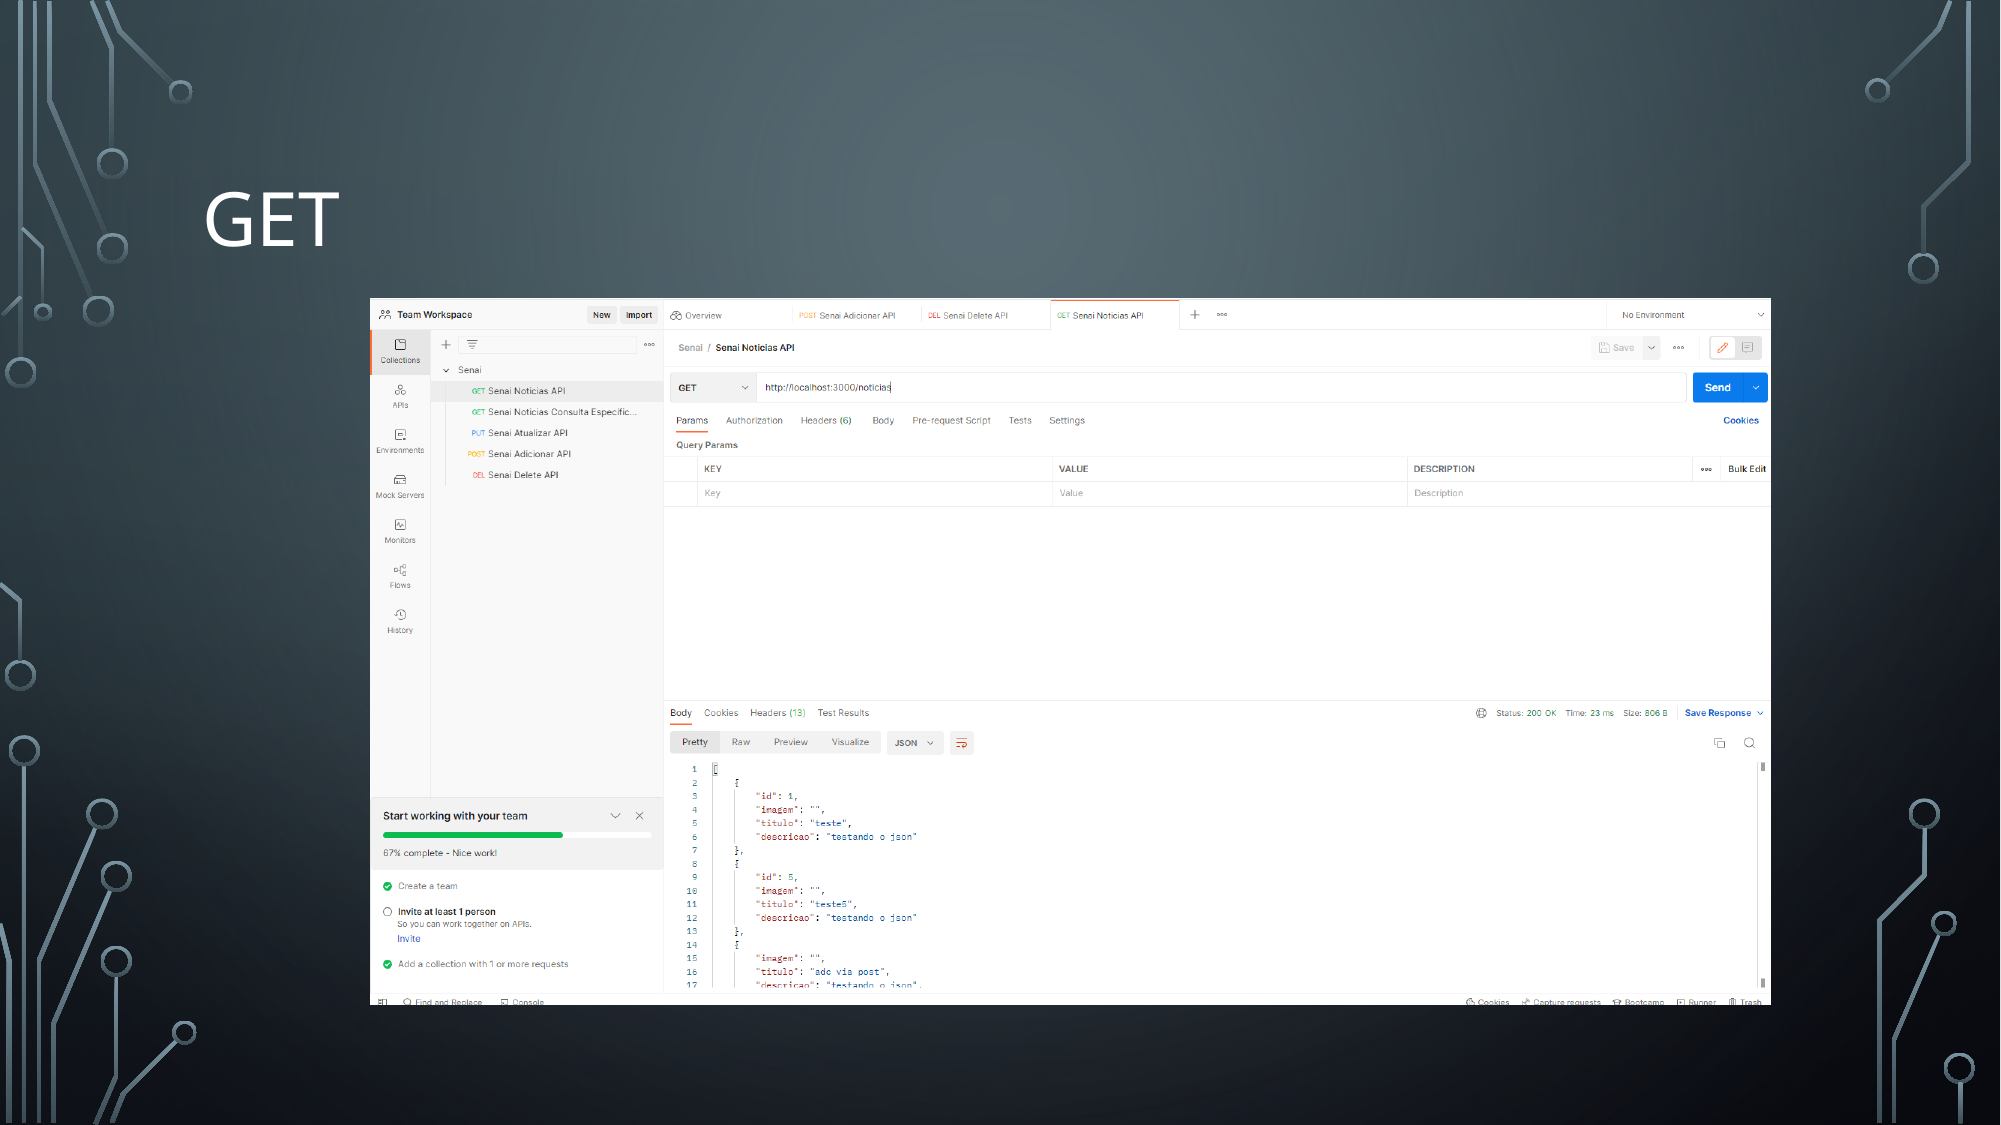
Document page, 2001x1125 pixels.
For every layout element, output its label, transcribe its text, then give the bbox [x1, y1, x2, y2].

title Get [187, 101, 1813, 344]
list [370, 298, 1771, 1006]
